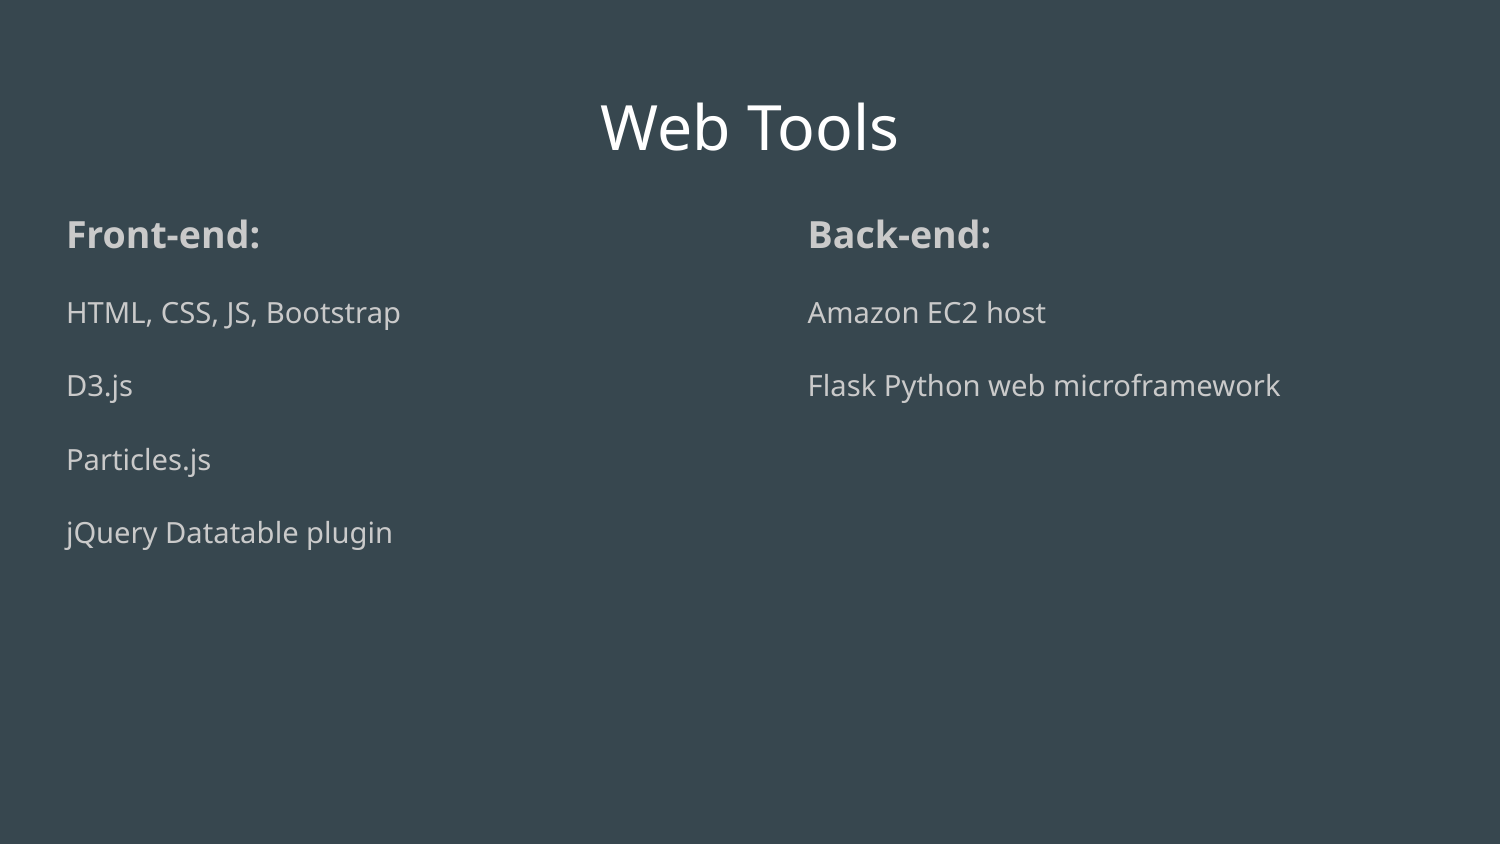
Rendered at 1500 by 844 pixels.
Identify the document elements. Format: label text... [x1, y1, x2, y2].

title Web Tools [51, 72, 1449, 167]
list Back-end: Amazon EC2 host Flask Python web microframework [792, 189, 1449, 750]
list Front-end: HTML, CSS, JS, Bootstrap D3.js Particles.js jQuery Datatable plugin [51, 189, 708, 750]
